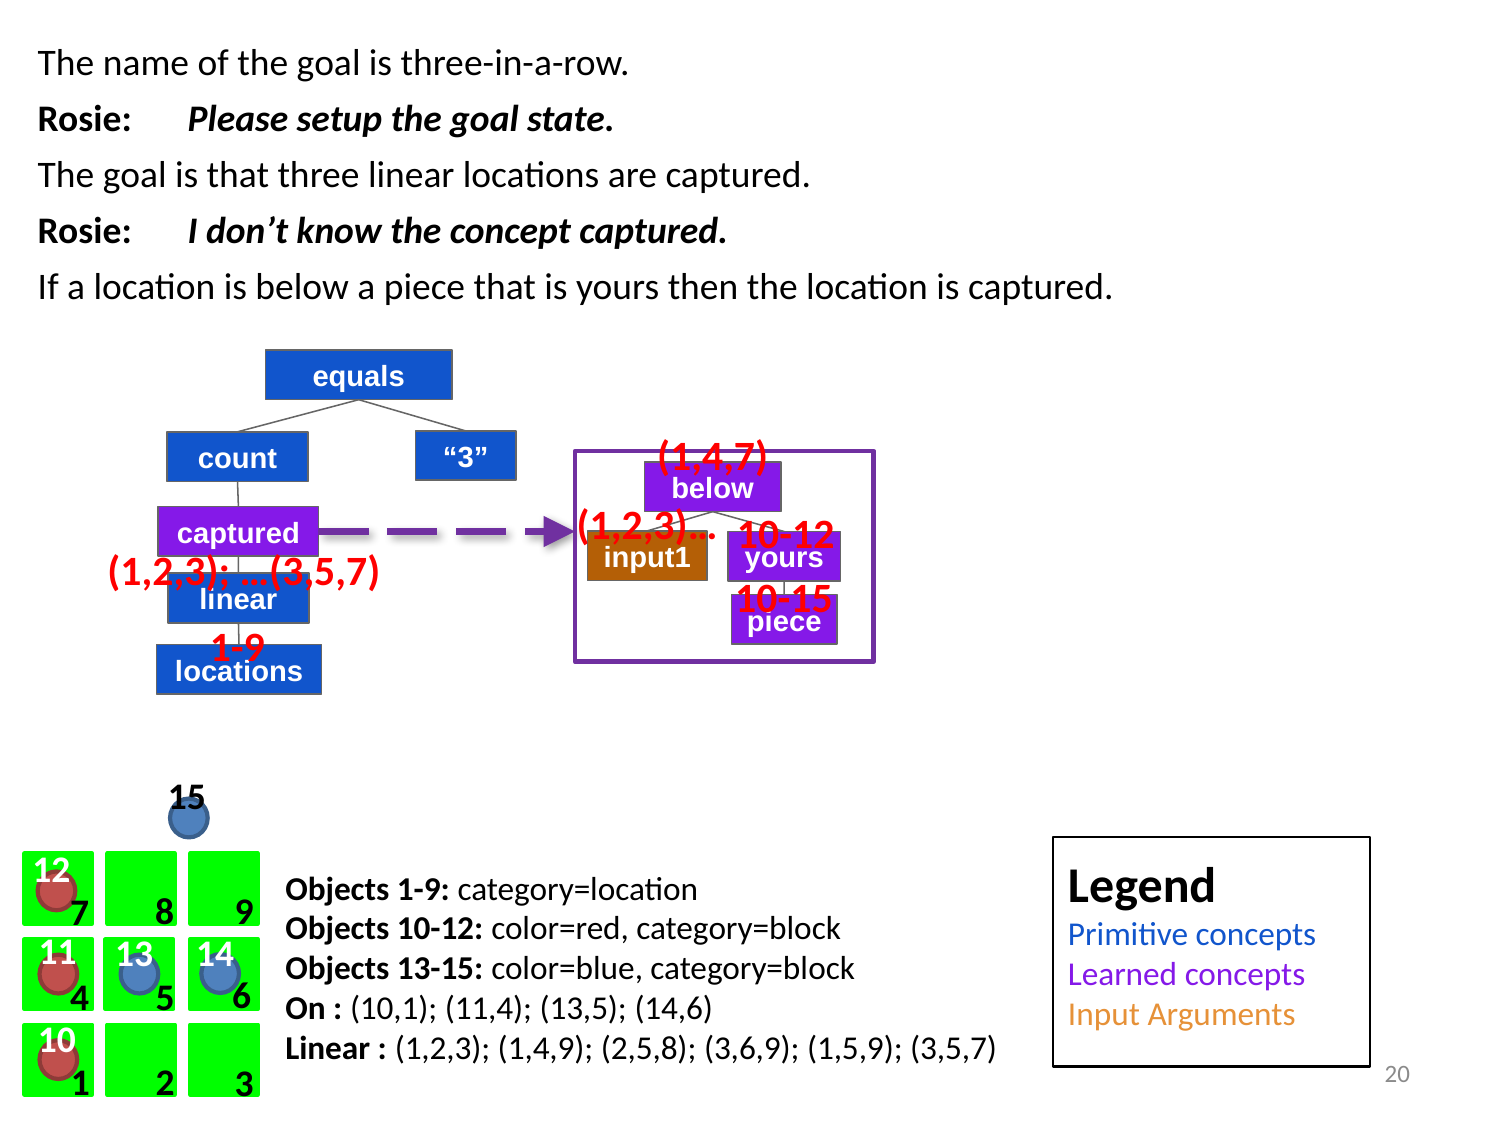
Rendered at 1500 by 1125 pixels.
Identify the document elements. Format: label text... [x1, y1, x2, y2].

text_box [713, 511, 785, 532]
text_box (1,2,3)… [543, 490, 752, 556]
text_box Objects 1-9: category=location Objects 10-12: color=red, category=block Objects 13-15: color=blue, category=block On : (10,1); (11,4); (13,5); (14,6) Linear : (1,2,3); (1,4,9); (2,5,8); (3,6,9); (1,5,9); (3,5,7) [280, 859, 1041, 1074]
text_box linear [167, 602, 310, 623]
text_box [358, 399, 466, 432]
text_box (1,2,3); …(3,5,7) [58, 536, 430, 602]
text_box equals [265, 349, 453, 398]
text_box piece [731, 629, 837, 645]
text_box captured [158, 506, 319, 536]
text_box count [166, 431, 309, 482]
text_box The name of the goal is three-in-a-row. Rosie: Please setup the goal state. The goal is that three linear locations are captured. Rosie: I don’t know the concept captured. If a location is below a piece that is yours then the location is captured. [22, 11, 1419, 320]
slide_number 20 [1074, 1042, 1425, 1103]
text_box 10-15 [715, 563, 853, 629]
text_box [646, 511, 713, 532]
text_box [573, 449, 876, 664]
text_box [8, 764, 276, 1113]
text_box “3” [415, 430, 517, 481]
text_box (1,4,7) [636, 420, 789, 486]
text_box 10-12 [716, 499, 855, 565]
text_box locations [156, 644, 322, 695]
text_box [237, 399, 357, 433]
text_box Legend Primitive concepts Learned concepts Input Arguments [1052, 837, 1370, 1067]
text_box 1-9 [180, 612, 295, 678]
